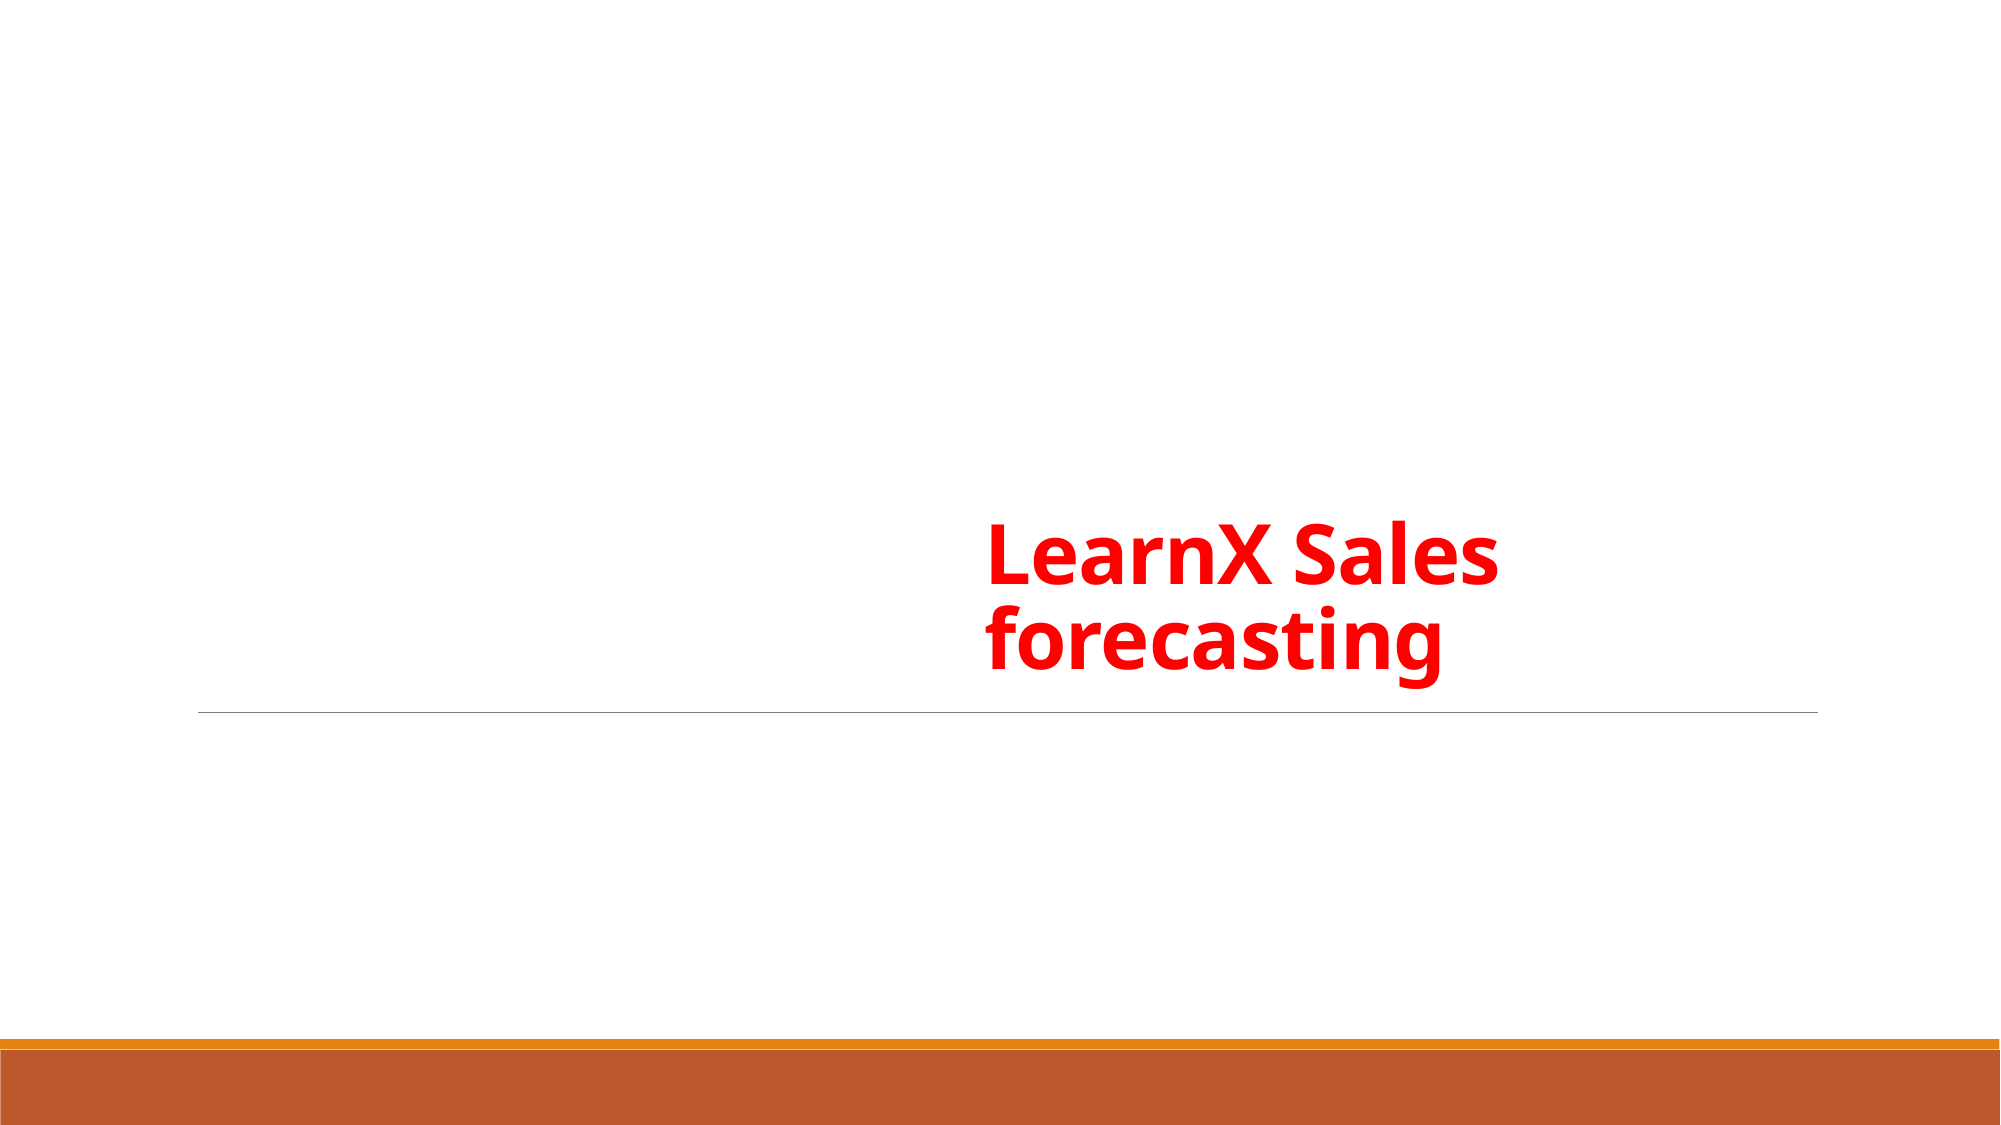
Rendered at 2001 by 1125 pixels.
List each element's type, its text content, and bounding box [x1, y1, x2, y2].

title LearnX Sales forecasting [969, 506, 1927, 694]
